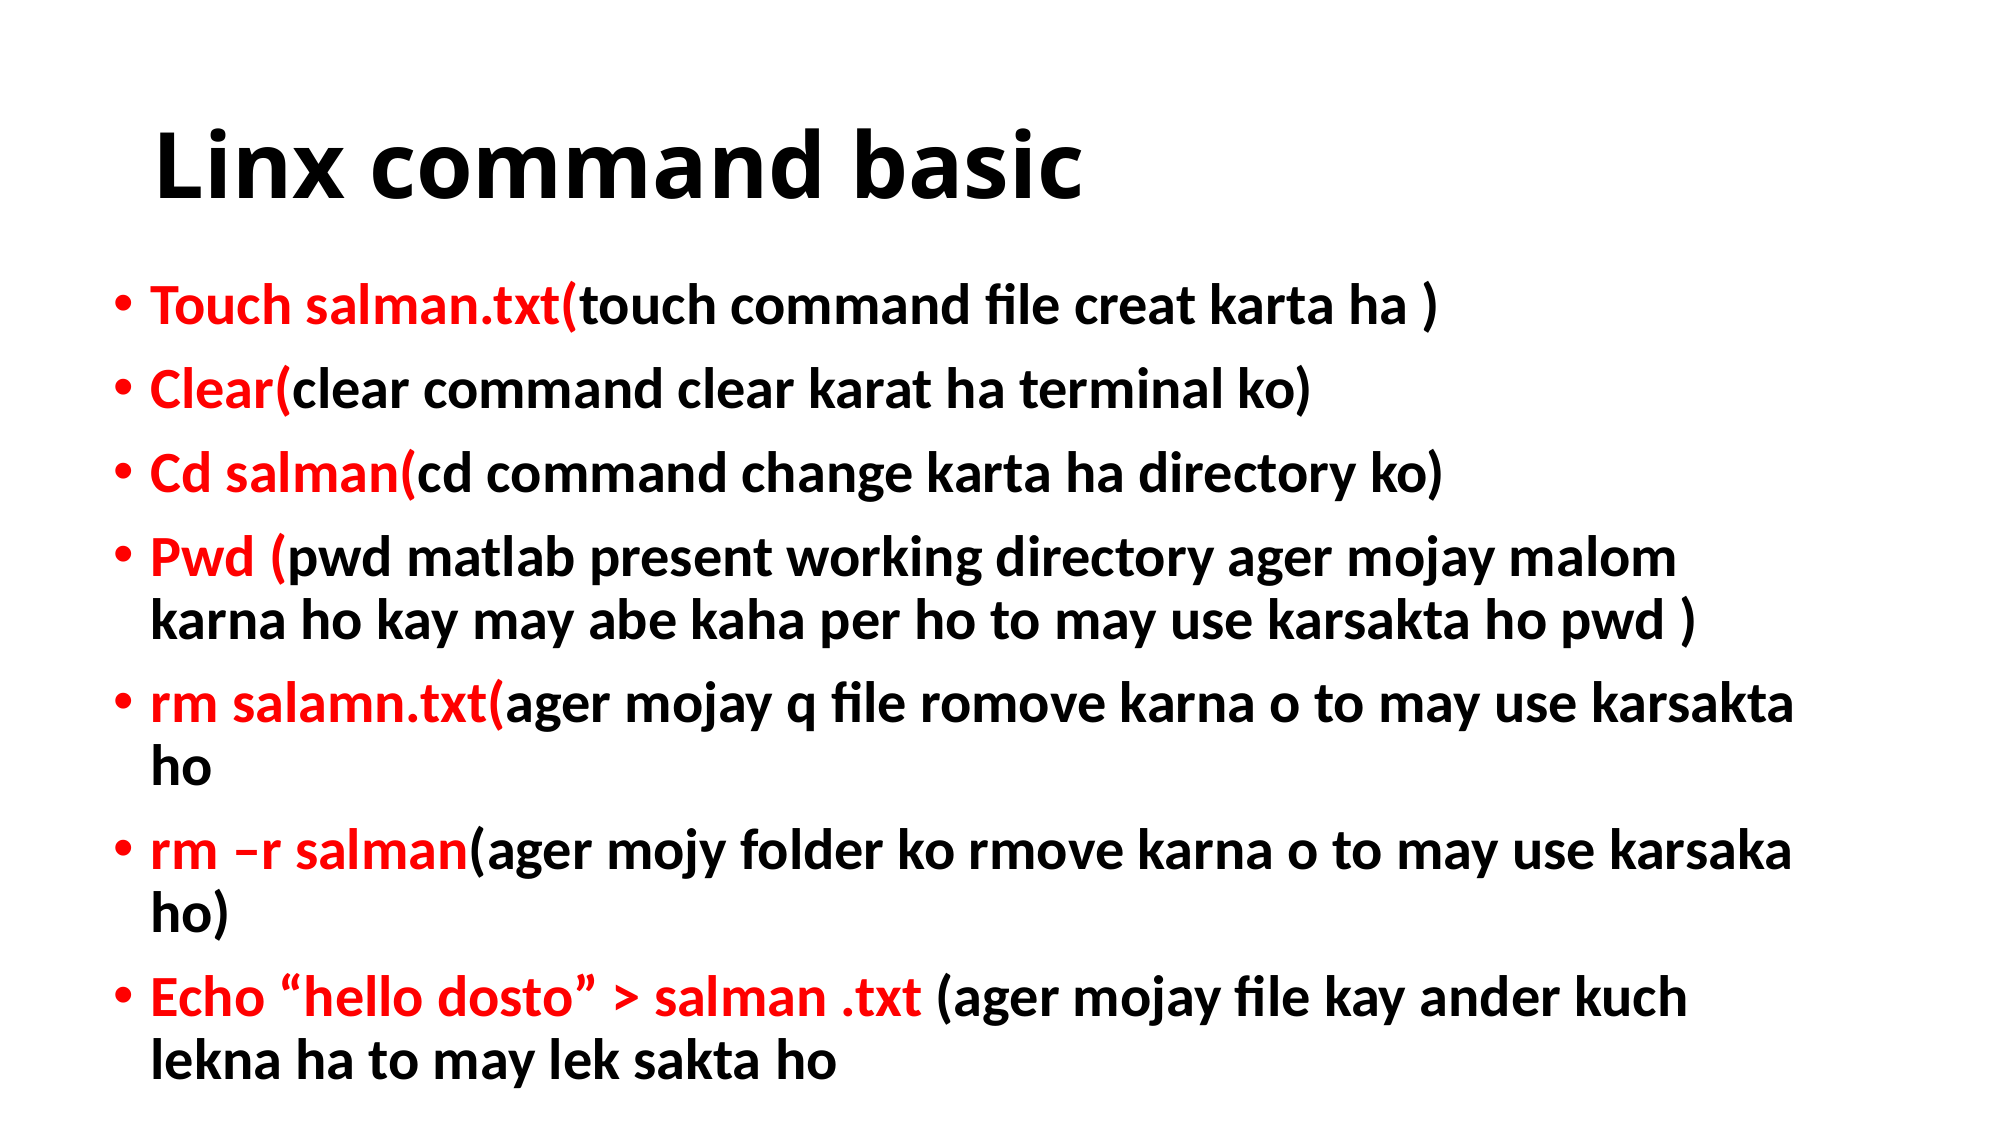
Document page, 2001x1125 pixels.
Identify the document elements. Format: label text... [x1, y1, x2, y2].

title Linx command basic [137, 59, 1863, 278]
list Touch salman.txt(touch command file creat karta ha ) Clear(clear command clear karat ha terminal ko) Cd salman(cd command change karta ha directory ko) Pwd (pwd matlab present working directory ager mojay malom karna ho kay may abe kaha per ho to may use karsakta ho pwd ) rm salamn.txt(ager mojay q file romove karna o to may use karsakta ho rm –r salman(ager mojy folder ko rmove karna o to may use karsaka ho) Echo “hello dosto” > salman .txt (ager mojay file kay ander kuch lekna ha to may lek sakta ho [98, 266, 1824, 981]
